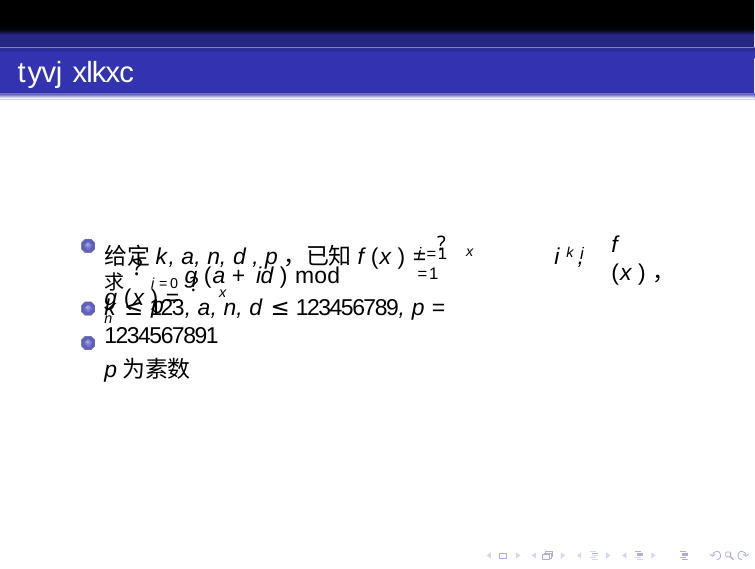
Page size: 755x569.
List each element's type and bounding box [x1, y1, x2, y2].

text_box [0, 0, 755, 567]
